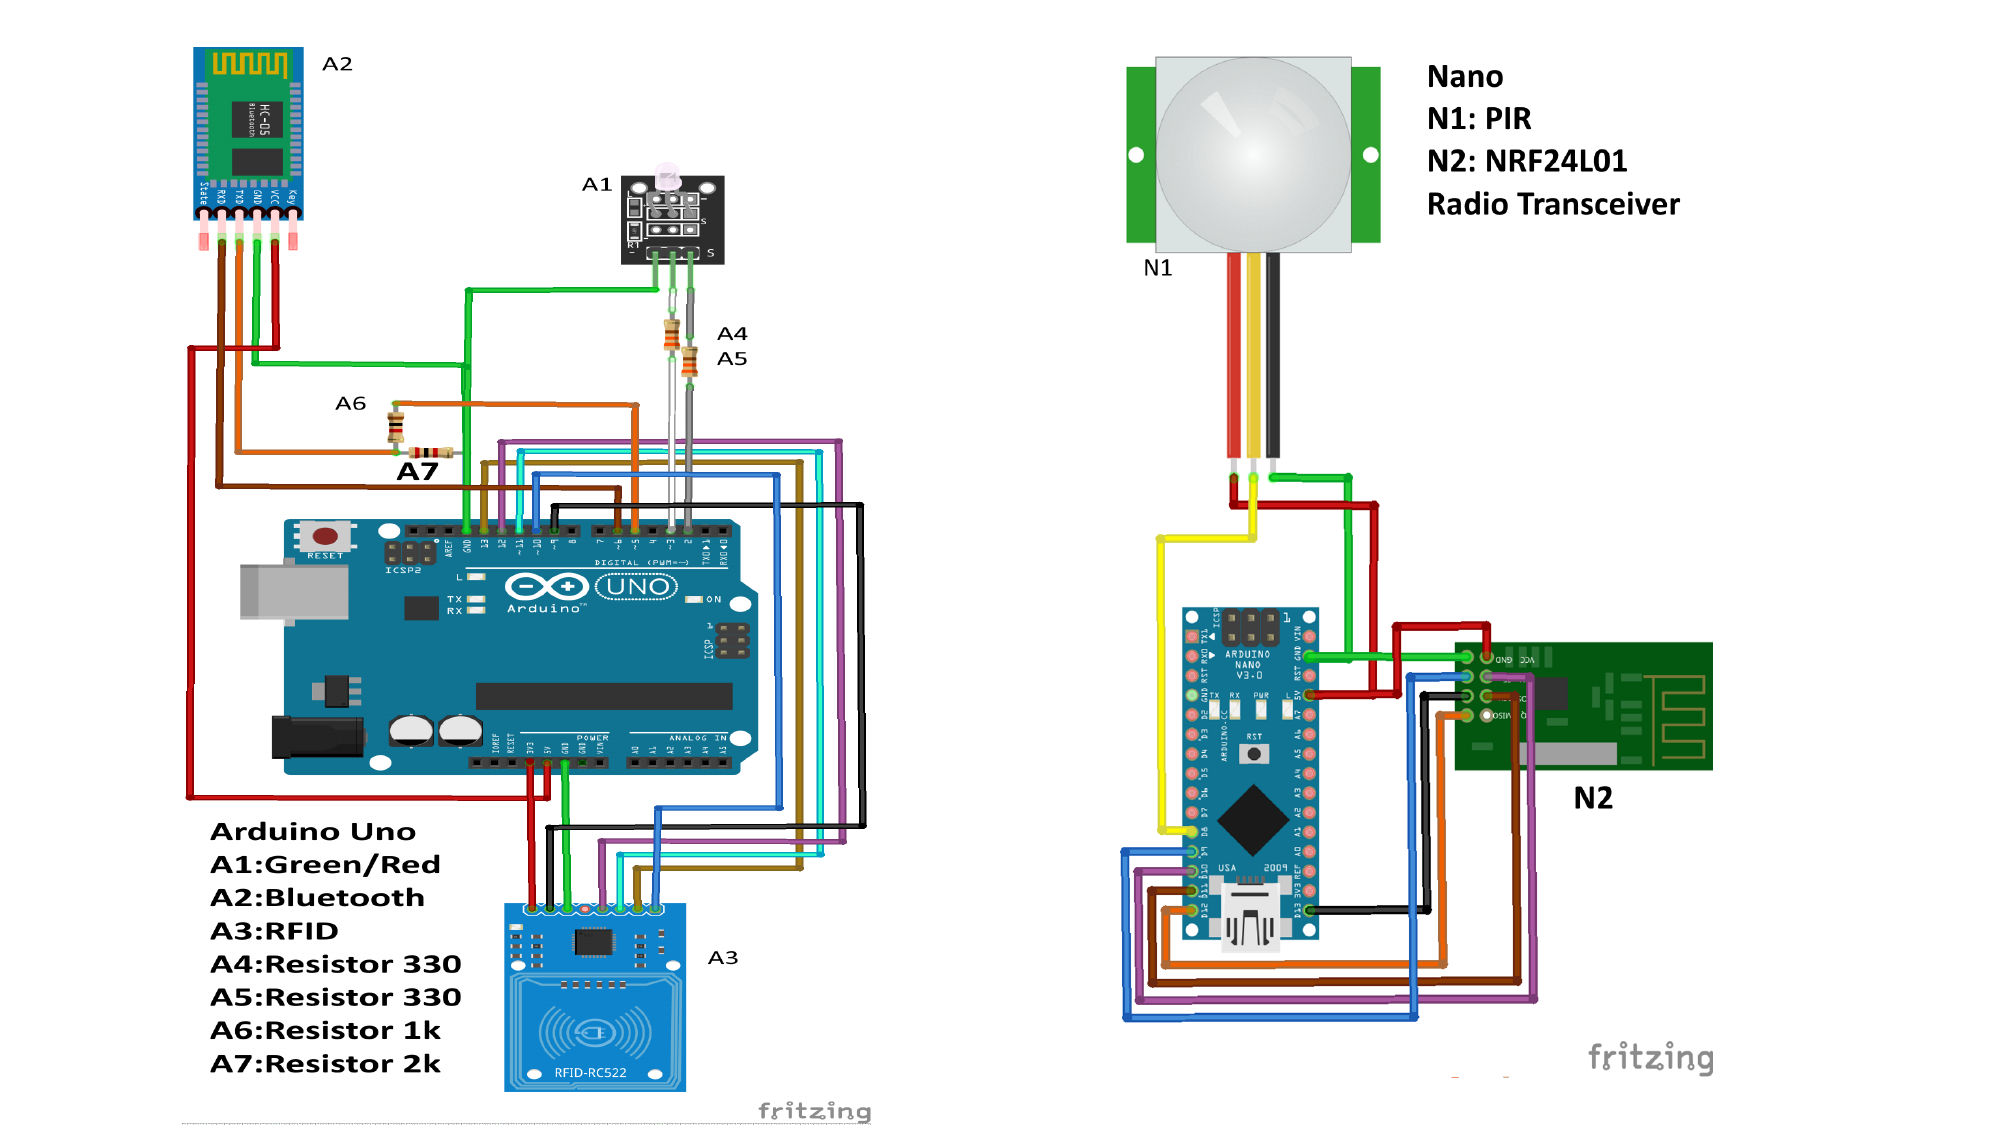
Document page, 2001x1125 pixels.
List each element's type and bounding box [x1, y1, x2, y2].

list [182, 47, 964, 1125]
picture [1116, 47, 1713, 1078]
